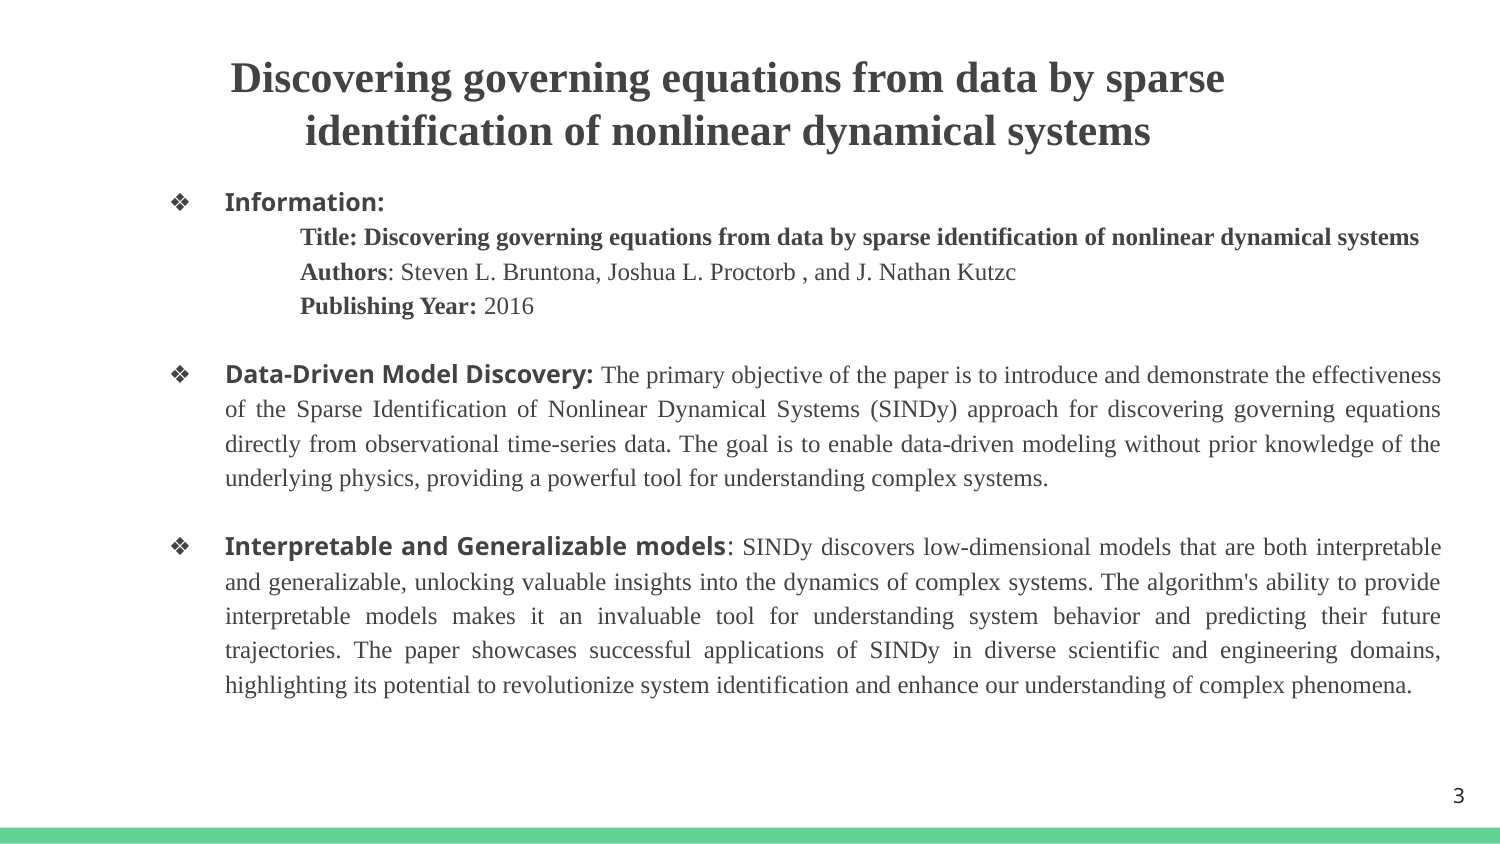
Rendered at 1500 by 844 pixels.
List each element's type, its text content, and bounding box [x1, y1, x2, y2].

title Discovering governing equations from data by sparse identification of nonlinear dynamical systems [213, 34, 1243, 166]
slide_number ‹#› [1389, 764, 1480, 830]
list Information: Title: Discovering governing equations from data by sparse identification of nonlinear dynamical systems Authors: Steven L. Bruntona, Joshua L. Proctorb , and J. Nathan Kutzc Publishing Year: 2016 Data-Driven Model Discovery: The primary objective of the paper is to introduce and demonstrate the effectiveness of the Sparse Identification of Nonlinear Dynamical Systems (SINDy) approach for discovering governing equations directly from observational time-series data. The goal is to enable data-driven modeling without prior knowledge of the underlying physics, providing a powerful tool for understanding complex systems. Interpretable and Generalizable models: SINDy discovers low-dimensional models that are both interpretable and generalizable, unlocking valuable insights into the dynamics of complex systems. The algorithm's ability to provide interpretable models makes it an invaluable tool for understanding system behavior and predicting their future trajectories. The paper showcases successful applications of SINDy in diverse scientific and engineering domains, highlighting its potential to revolutionize system identification and enhance our understanding of complex phenomena. [60, 166, 1458, 830]
